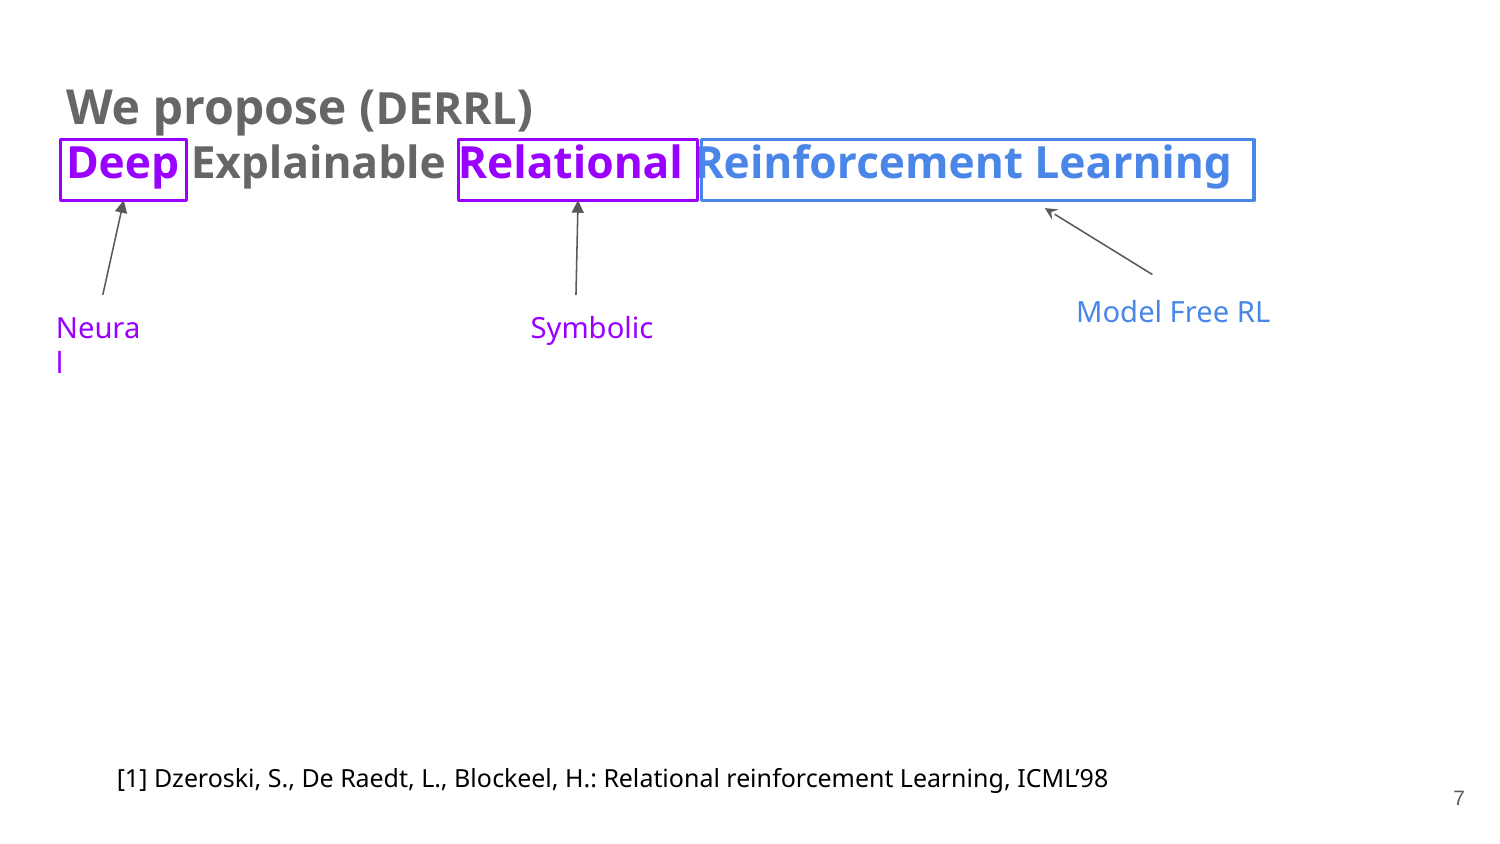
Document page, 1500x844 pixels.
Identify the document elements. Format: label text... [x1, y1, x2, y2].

text_box Symbolic [515, 294, 672, 349]
text_box Neural [40, 294, 162, 349]
slide_number ‹#› [1389, 764, 1480, 830]
text_box [458, 139, 698, 201]
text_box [1044, 207, 1153, 275]
title We propose (DERRL) Deep Explainable Relational Reinforcement Learning [51, 61, 1449, 205]
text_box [575, 200, 579, 296]
text_box Model Free RL [1060, 278, 1301, 332]
text_box [701, 139, 1254, 201]
text_box [1] Dzeroski, S., De Raedt, L., Blockeel, H.: Relational reinforcement Learning, ICML’98 [95, 747, 1279, 807]
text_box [102, 200, 124, 296]
text_box [60, 139, 187, 201]
